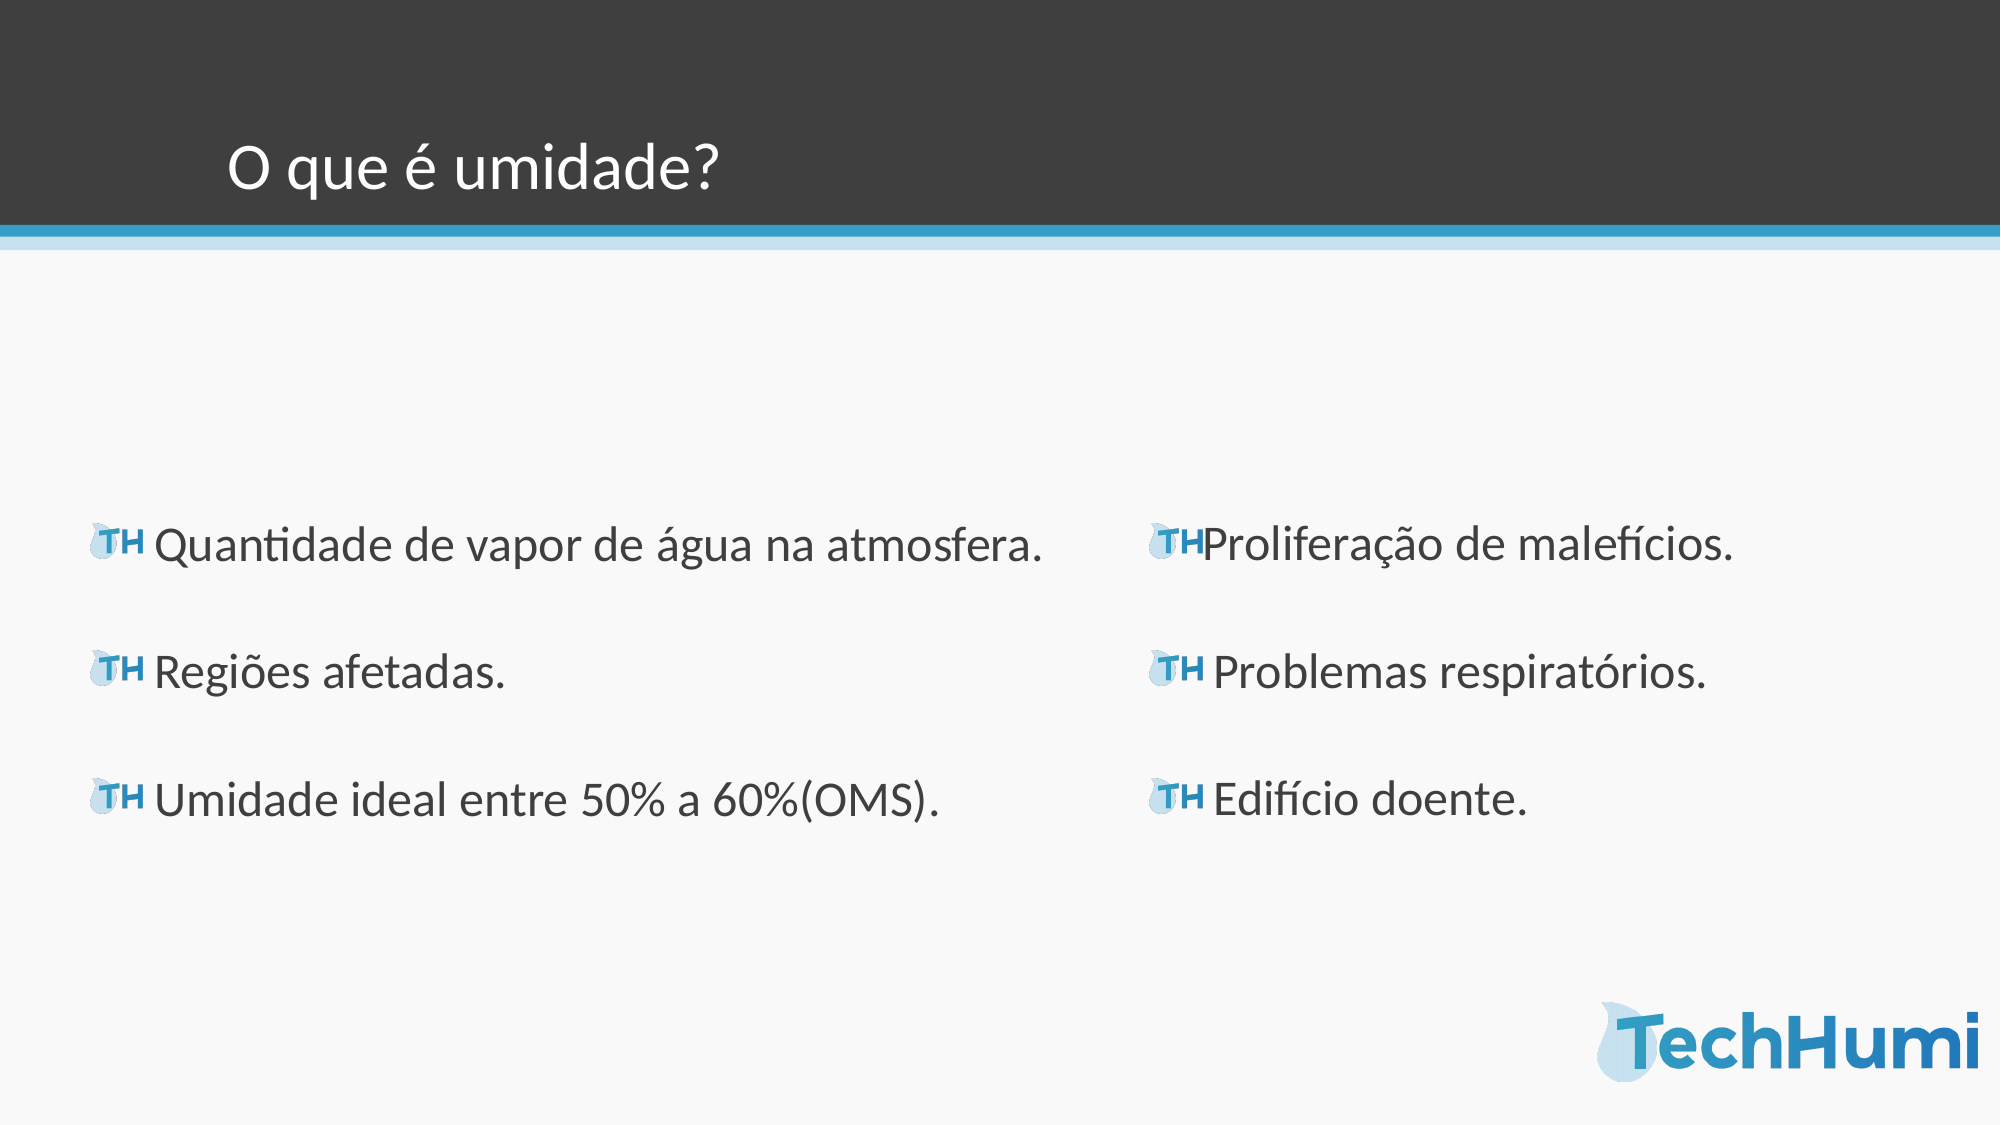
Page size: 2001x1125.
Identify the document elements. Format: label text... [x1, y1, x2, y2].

picture [1597, 1002, 1978, 1082]
picture [1149, 650, 1203, 686]
title O que é umidade? [212, 41, 1788, 212]
picture [90, 523, 143, 559]
list Quantidade de vapor de água na atmosfera. Regiões afetadas. Umidade ideal entre 50% a 60%(OMS). [75, 473, 1079, 1013]
picture [90, 778, 143, 814]
picture [90, 650, 143, 686]
picture [1149, 523, 1203, 559]
text_box Proliferação de malefícios. Problemas respiratórios. Edifício doente. [1134, 473, 2000, 1013]
picture [1149, 778, 1203, 814]
